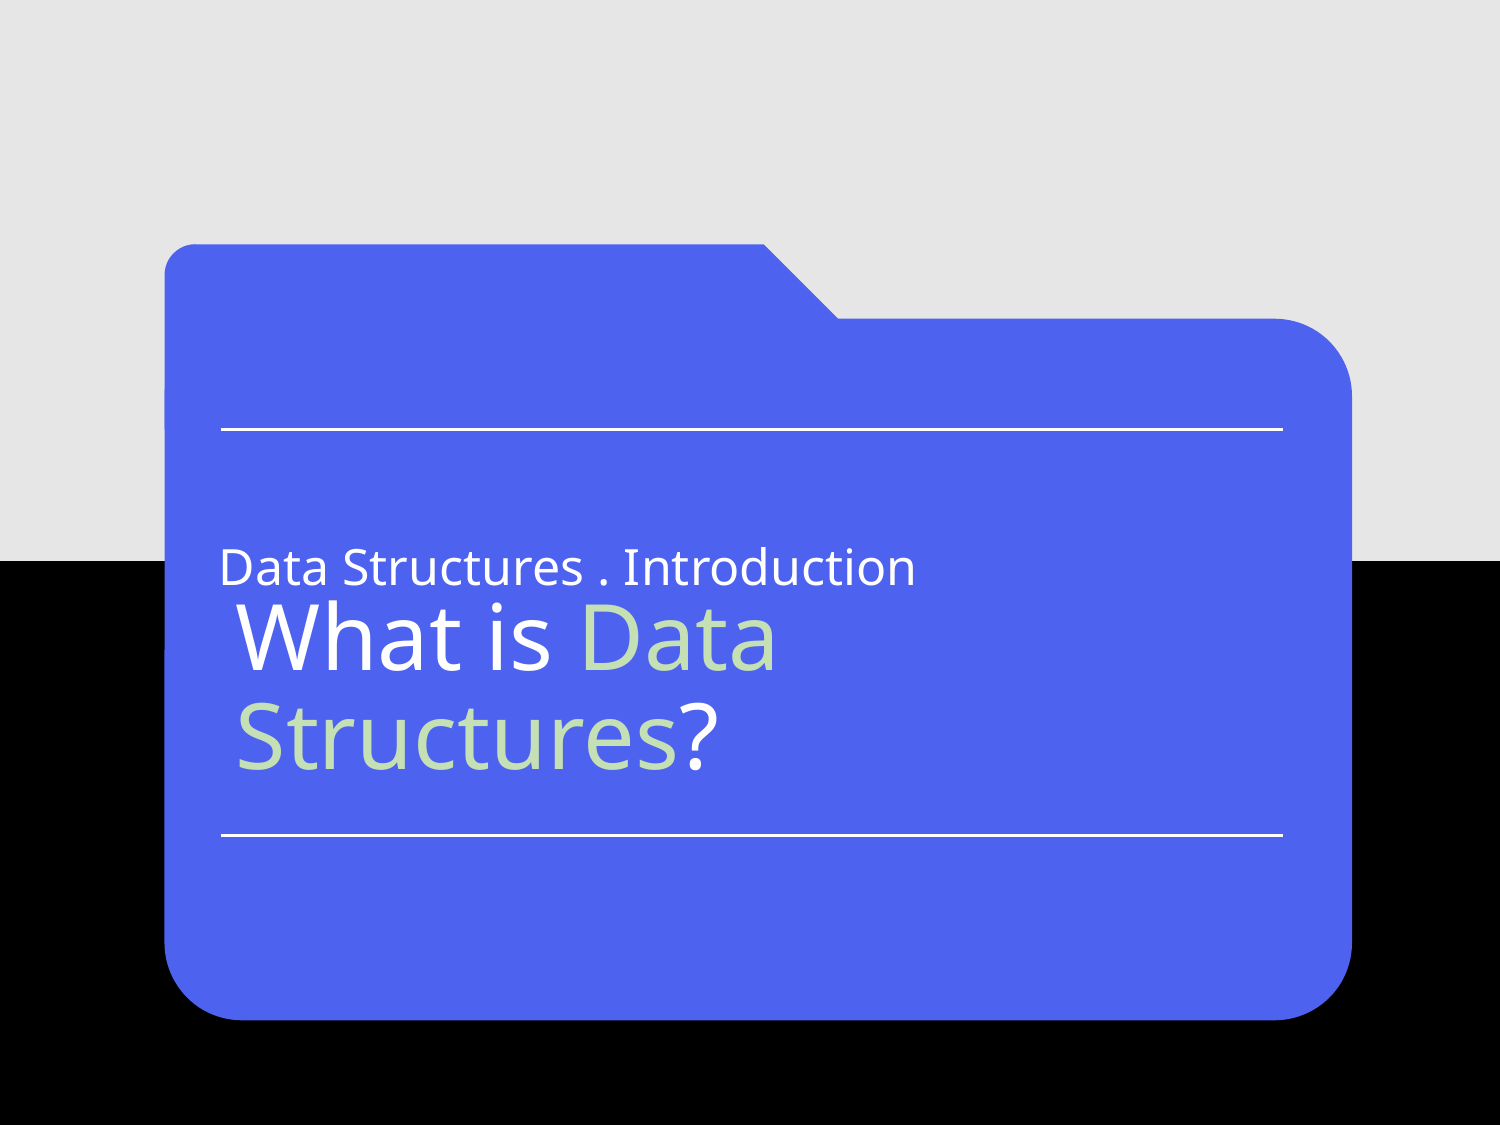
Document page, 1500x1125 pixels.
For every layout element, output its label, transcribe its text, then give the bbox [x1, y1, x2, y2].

title What is Data Structures? [220, 614, 1280, 798]
